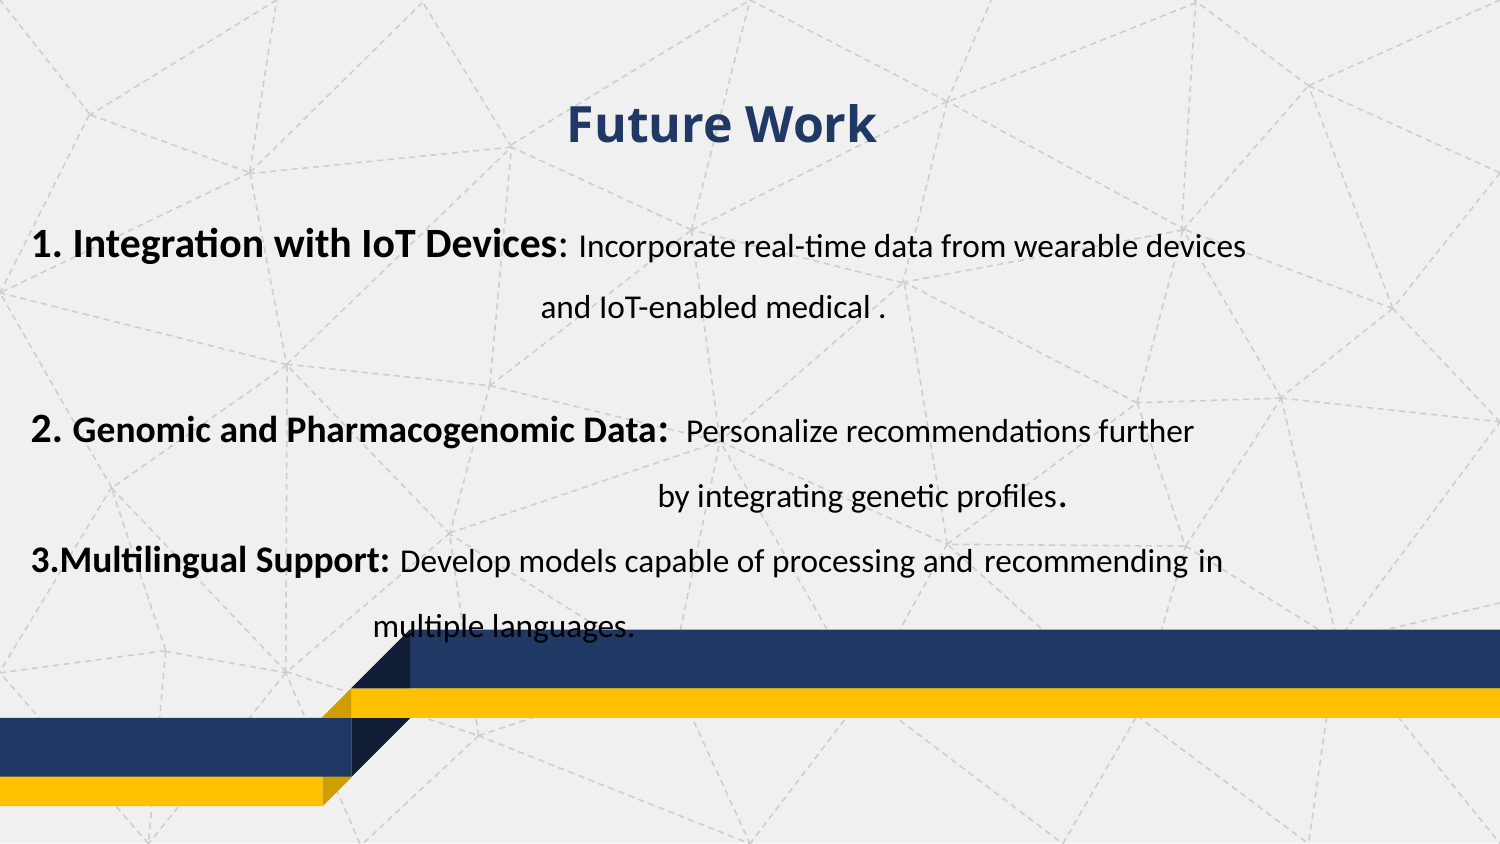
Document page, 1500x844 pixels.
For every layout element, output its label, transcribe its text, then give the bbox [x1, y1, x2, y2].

text_box Future Work [462, 84, 1168, 183]
text_box 1. Integration with IoT Devices: Incorporate real-time data from wearable devices and IoT-enabled medical . 2. Genomic and Pharmacogenomic Data: Personalize recommendations further by integrating genetic profiles. 3.Multilingual Support: Develop models capable of processing and recommending in multiple languages. [15, 183, 1441, 601]
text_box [0, 629, 1500, 807]
